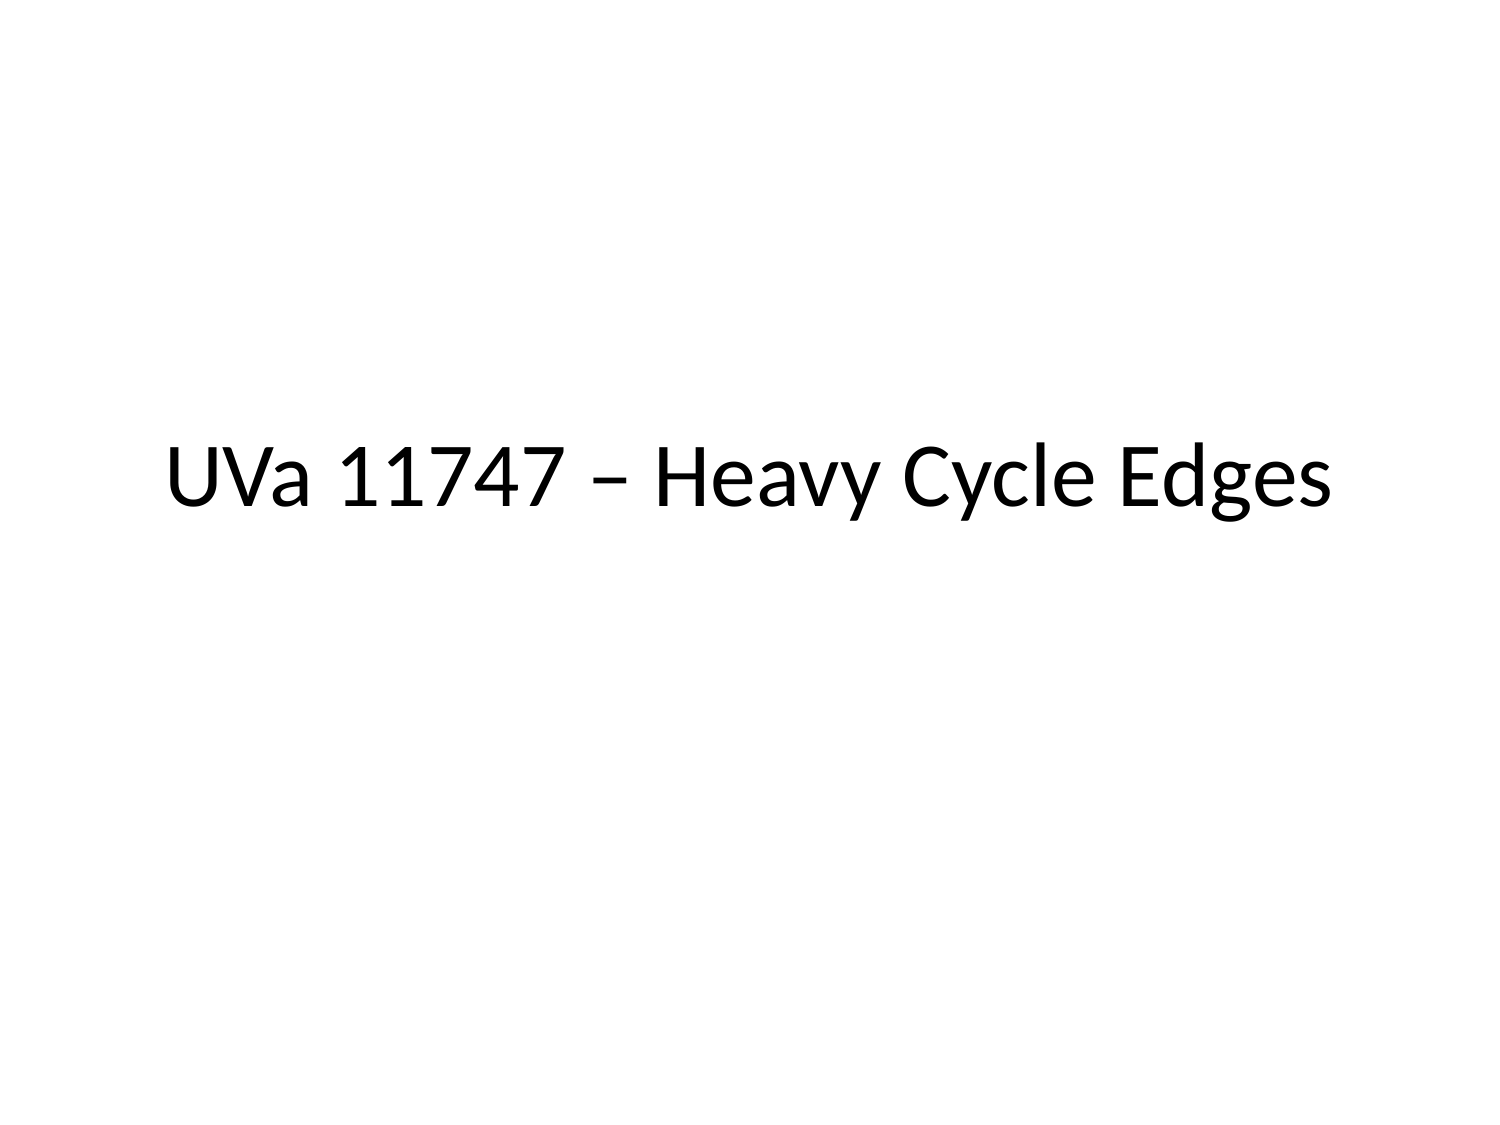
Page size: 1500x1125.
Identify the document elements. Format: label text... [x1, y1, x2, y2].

title UVa 11747 – Heavy Cycle Edges [112, 349, 1388, 591]
